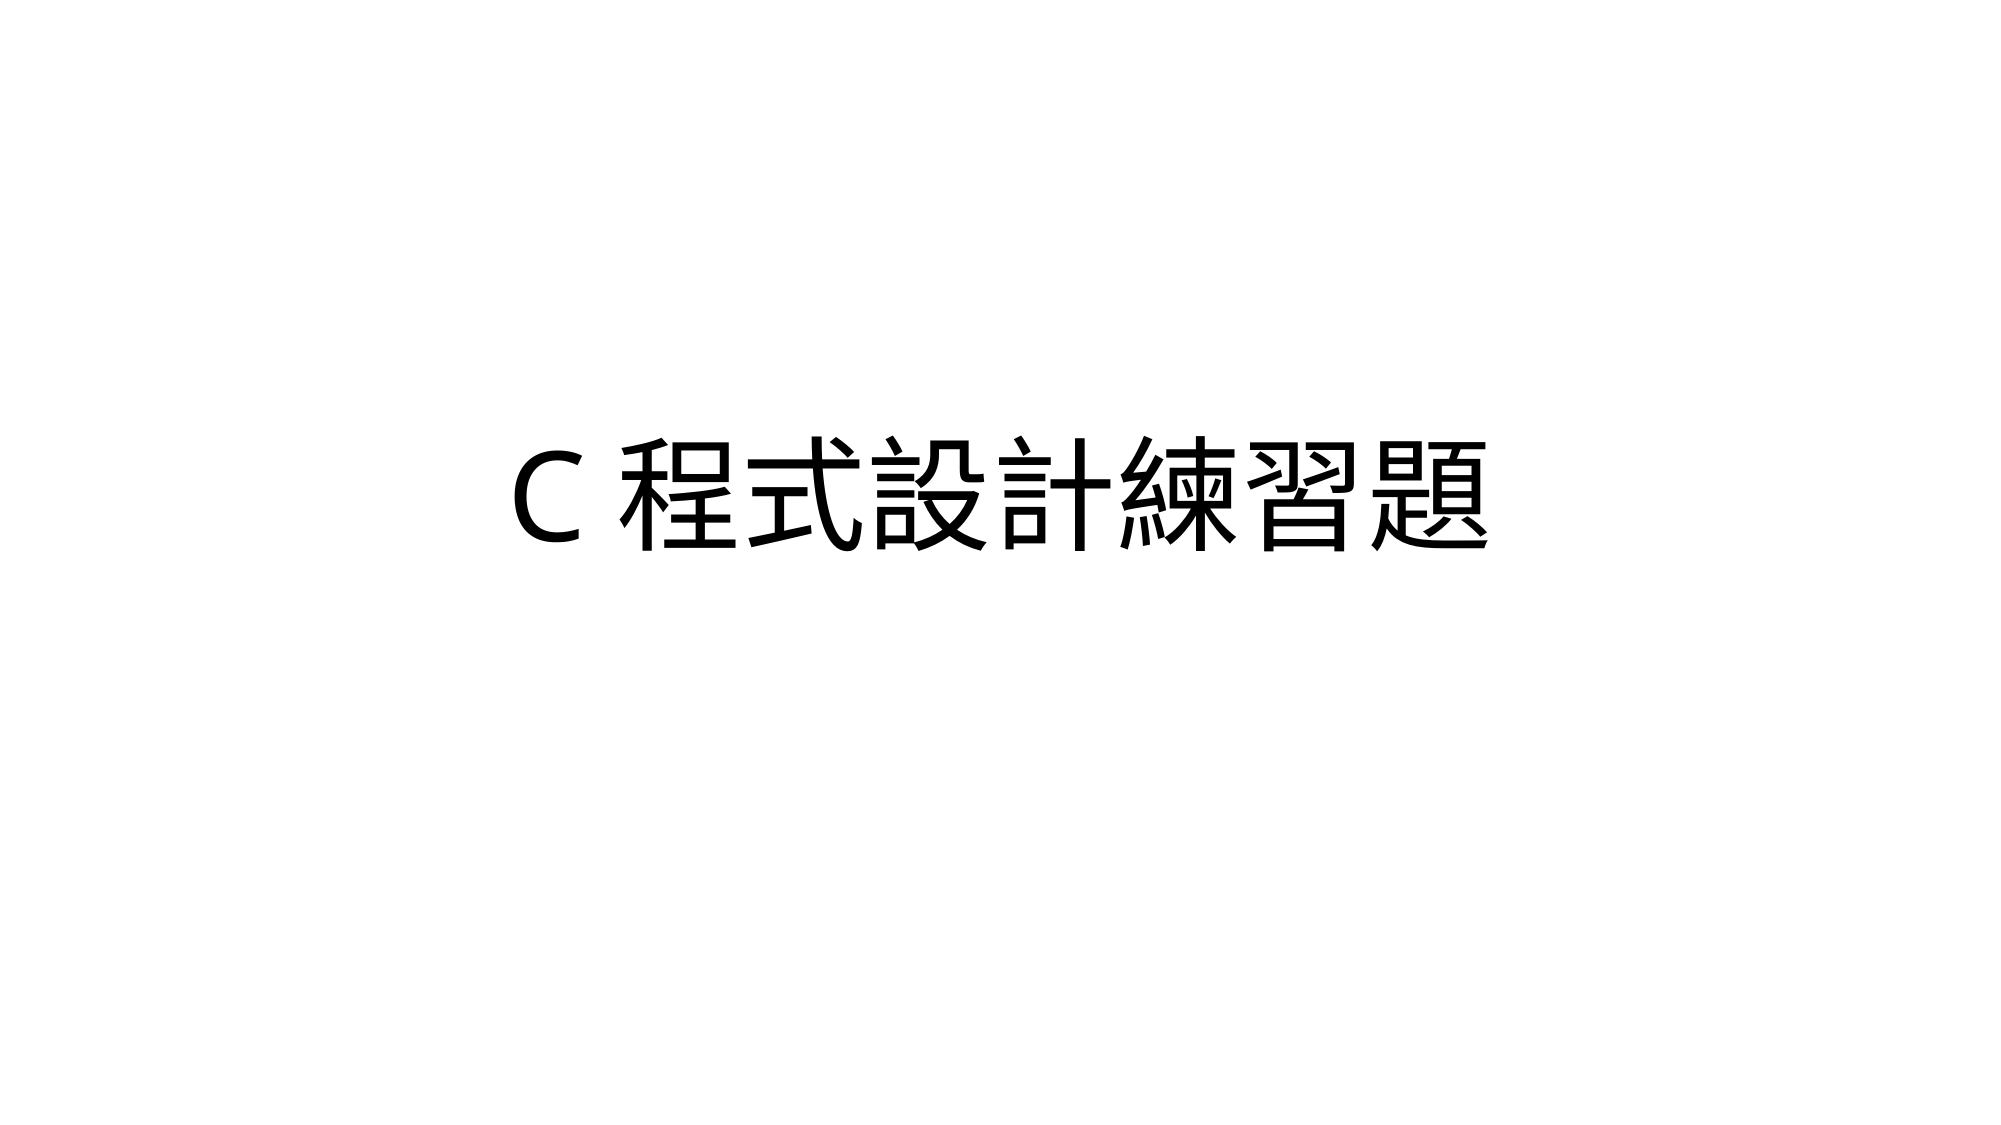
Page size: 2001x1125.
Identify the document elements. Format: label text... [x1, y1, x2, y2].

title C程式設計練習題 [249, 184, 1750, 576]
